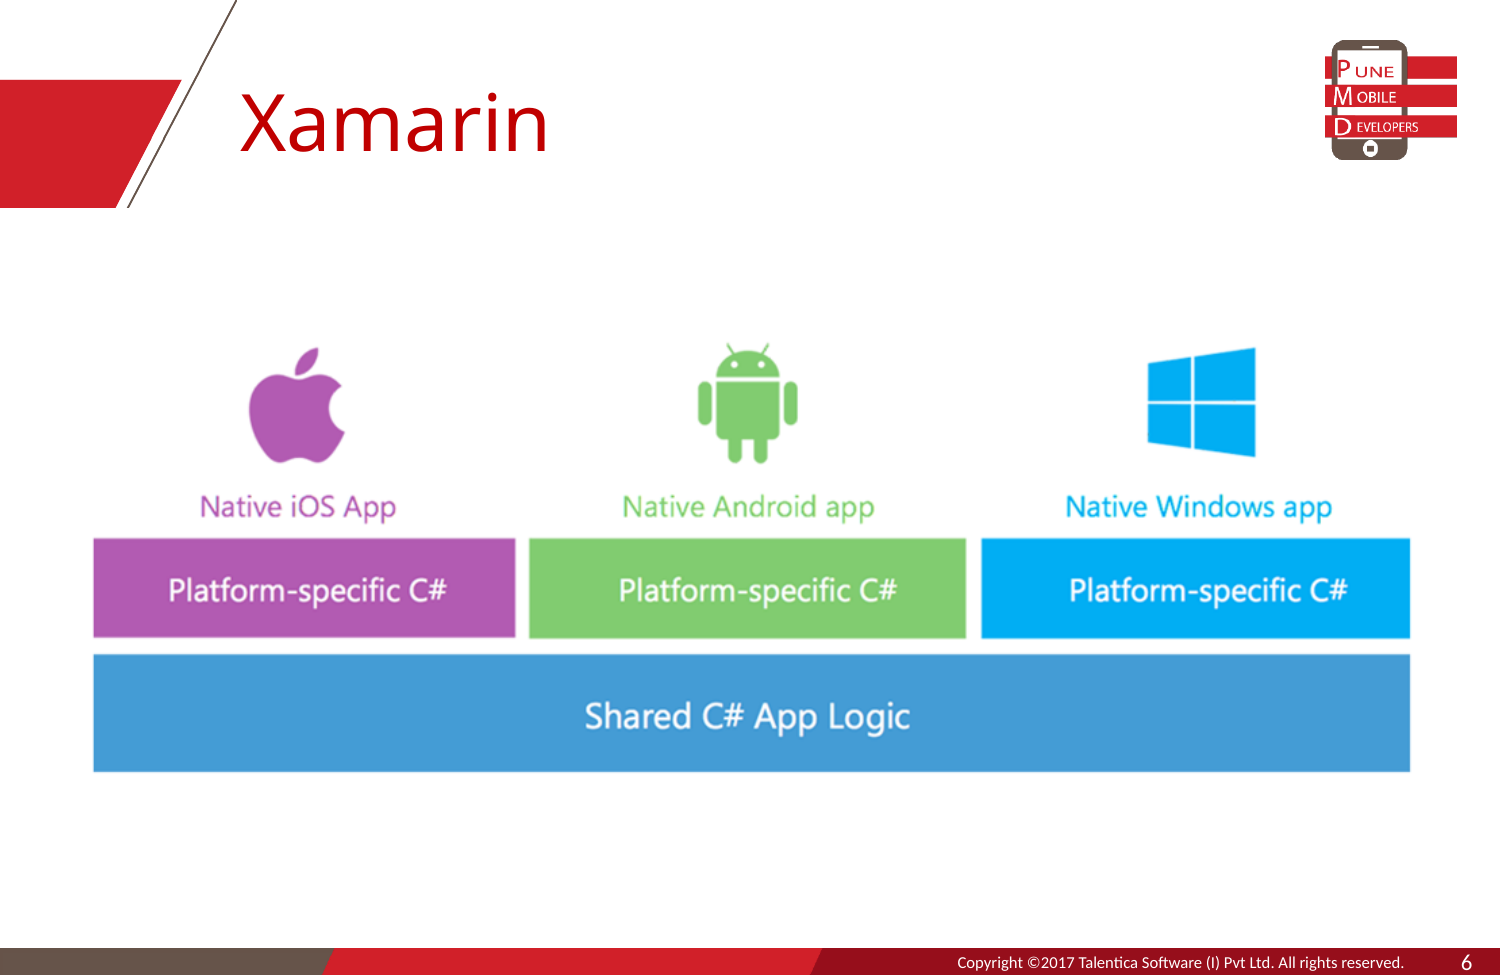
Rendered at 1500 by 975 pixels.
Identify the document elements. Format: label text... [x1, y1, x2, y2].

picture [0, 948, 1500, 975]
title Xamarin [225, 39, 1425, 202]
picture [1425, 40, 1457, 160]
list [74, 227, 1426, 872]
picture [0, 0, 237, 208]
